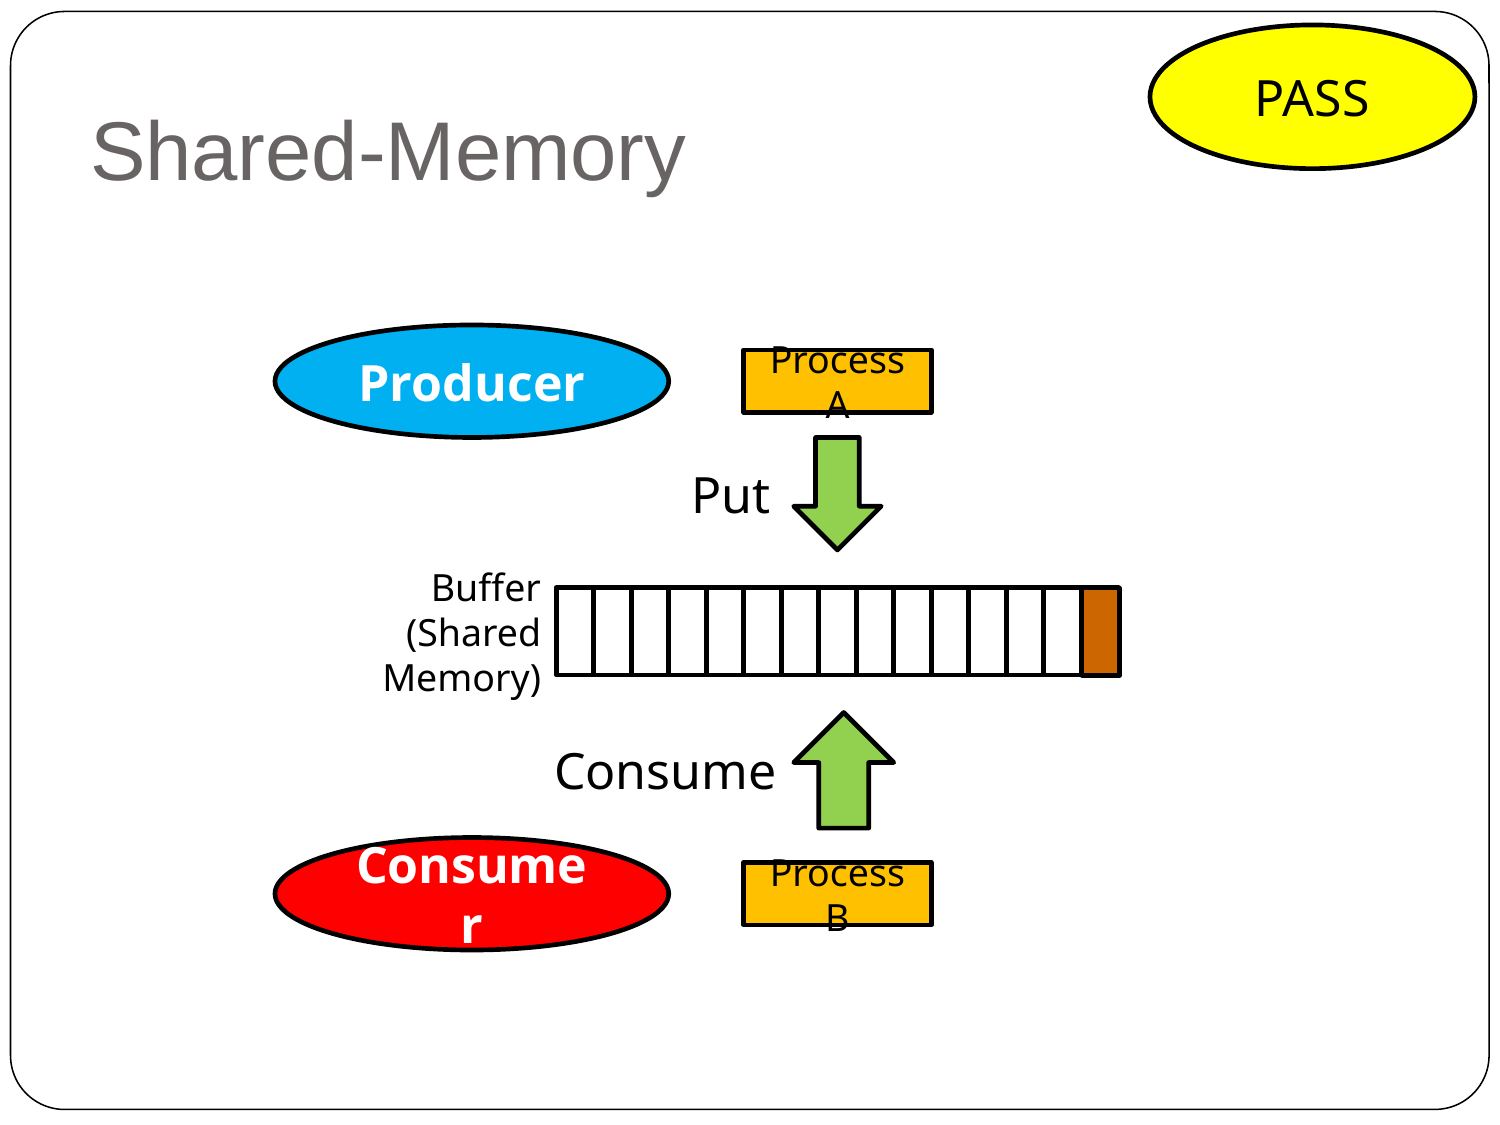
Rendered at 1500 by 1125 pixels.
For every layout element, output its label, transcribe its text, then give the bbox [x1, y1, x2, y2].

text_box [706, 587, 743, 675]
text_box [1043, 587, 1081, 675]
text_box PASS [1149, 24, 1475, 169]
text_box [893, 587, 931, 675]
text_box [968, 587, 1006, 675]
text_box [631, 587, 668, 675]
text_box [743, 587, 781, 675]
title Shared-Memory [75, 45, 1425, 213]
text_box [668, 587, 706, 675]
text_box Process A [743, 349, 932, 413]
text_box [538, 712, 895, 829]
text_box Producer [274, 324, 669, 438]
text_box [1006, 587, 1043, 675]
text_box Buffer (Shared Memory) [256, 587, 557, 675]
text_box [781, 587, 818, 675]
text_box [931, 587, 968, 675]
text_box [856, 587, 893, 675]
text_box [818, 587, 856, 675]
text_box [1081, 588, 1120, 676]
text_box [676, 437, 882, 551]
text_box Consumer [274, 837, 669, 951]
text_box [593, 587, 631, 675]
text_box [557, 587, 593, 675]
text_box Process B [743, 862, 932, 925]
